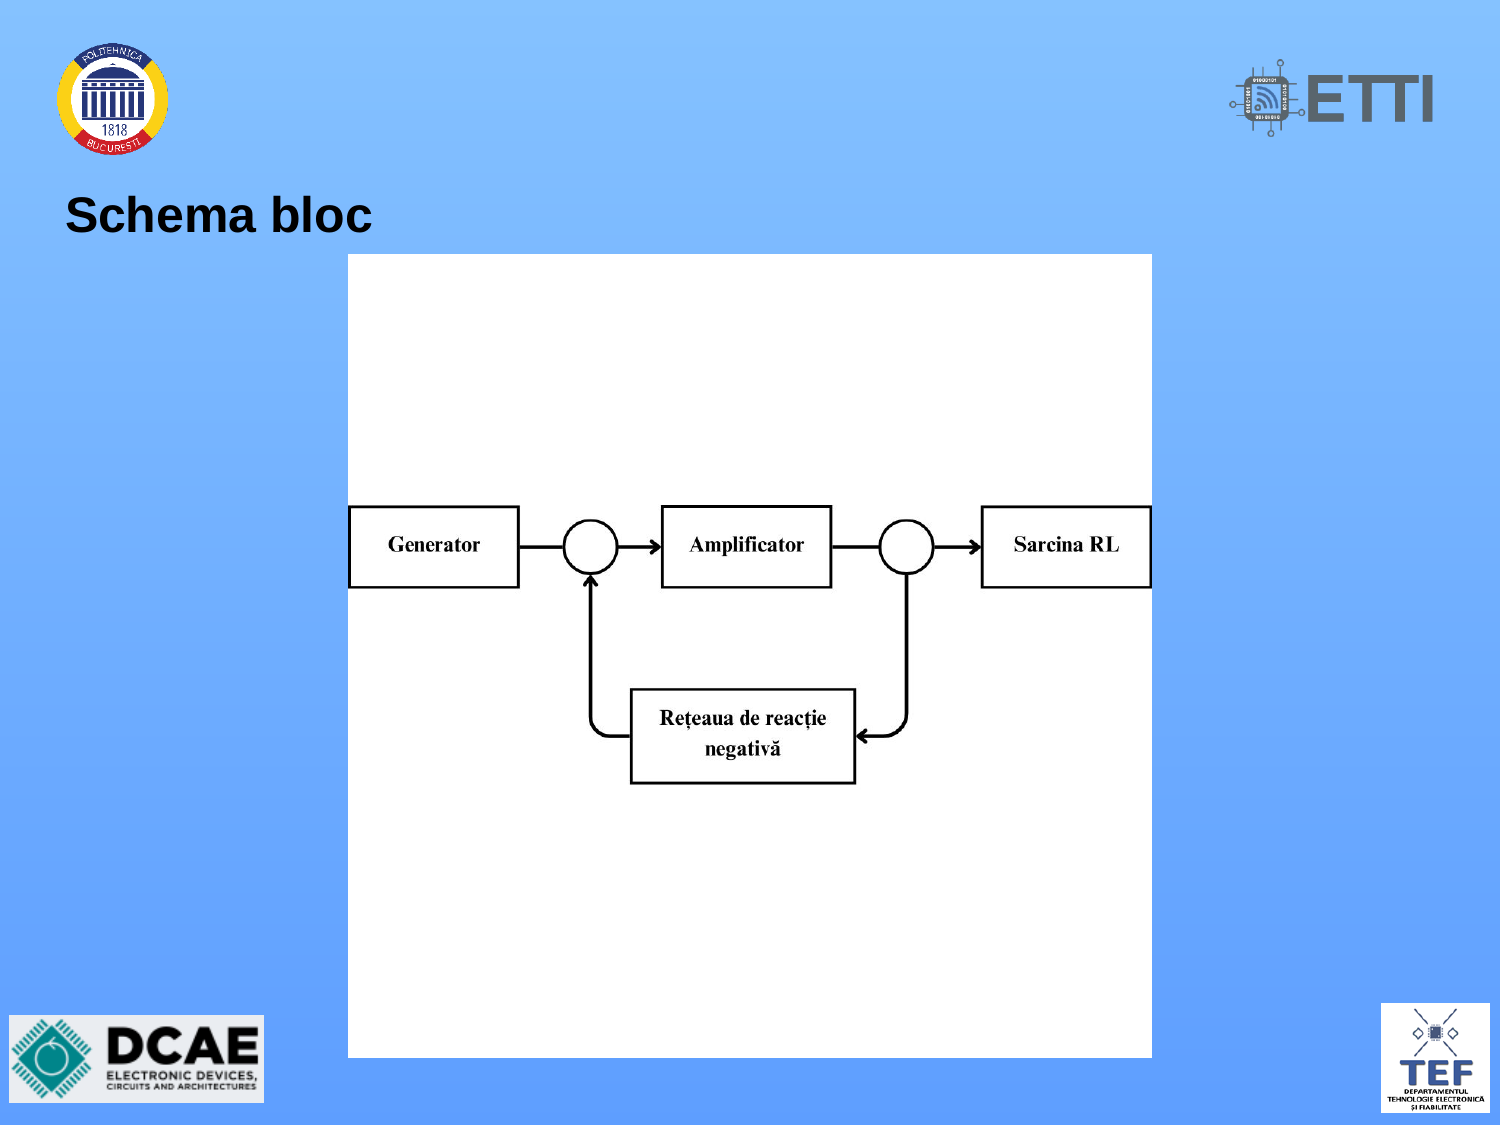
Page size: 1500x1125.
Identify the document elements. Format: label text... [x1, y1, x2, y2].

picture [57, 43, 168, 155]
picture [348, 254, 1152, 1059]
picture [9, 1015, 264, 1103]
text_box [50, 249, 1450, 1063]
title Schema bloc [49, 174, 1326, 251]
picture [1381, 1003, 1490, 1113]
picture [1229, 59, 1435, 139]
